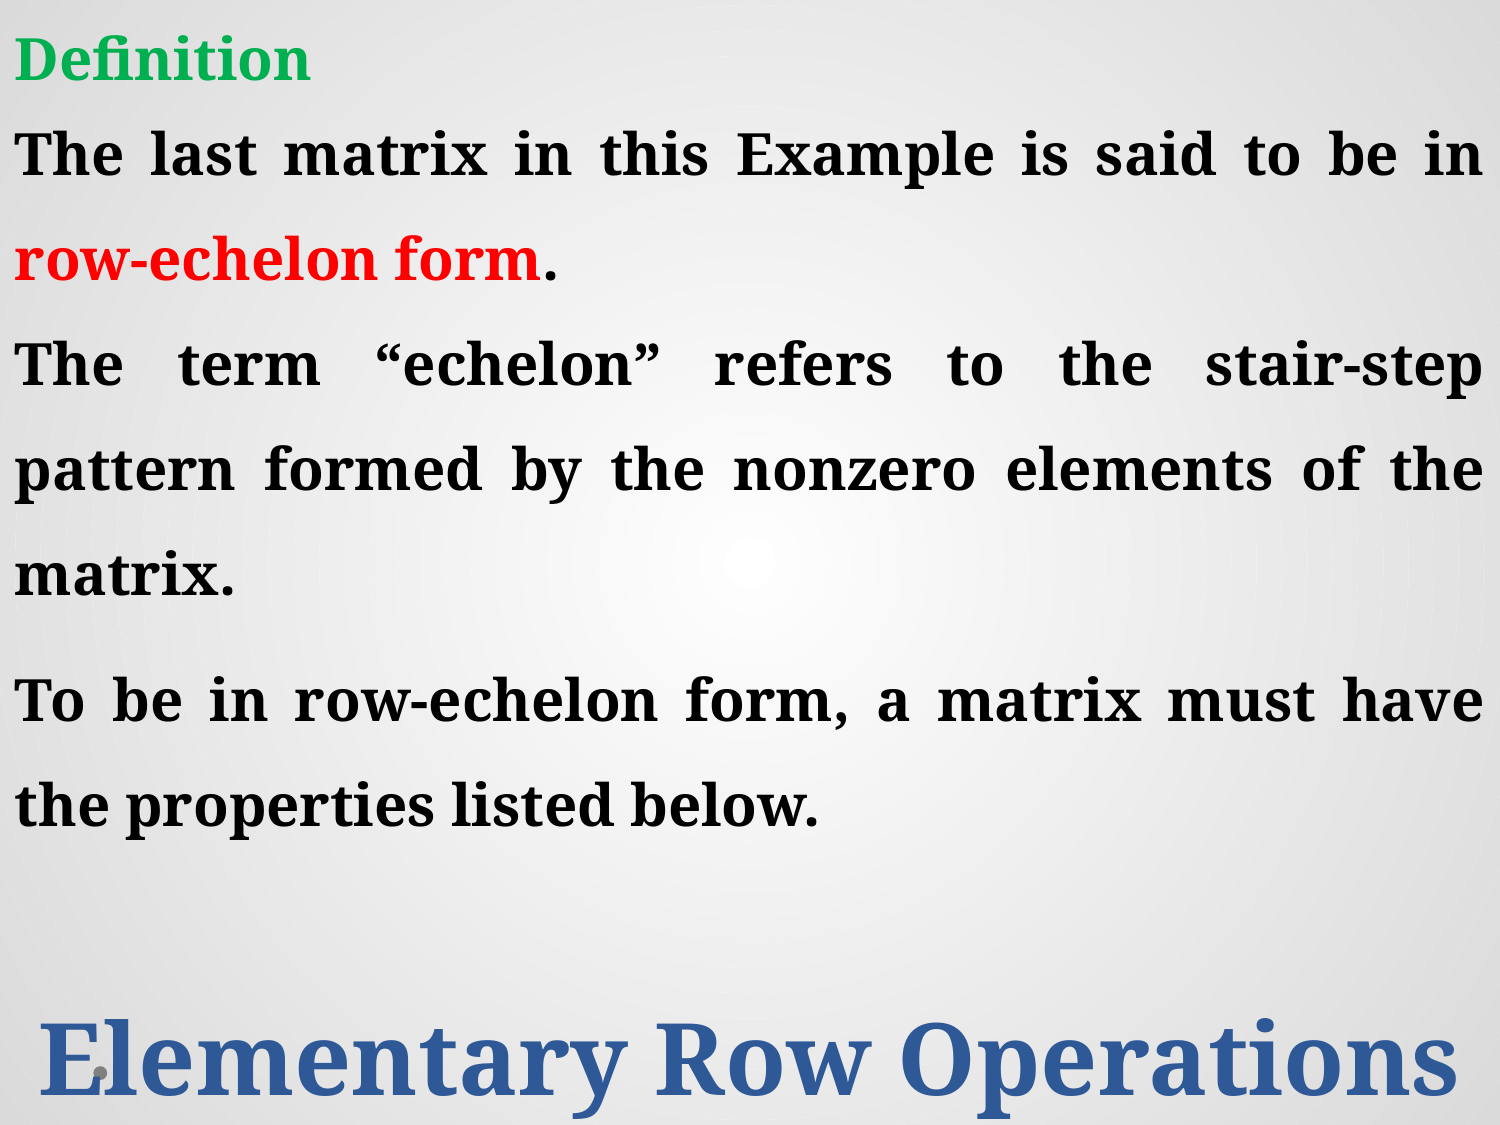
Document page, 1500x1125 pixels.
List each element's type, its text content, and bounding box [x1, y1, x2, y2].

text_box Definition [0, 14, 1461, 99]
text_box The last matrix in this Example is said to be in row-echelon form. The term “echelon” refers to the stair-step pattern formed by the nonzero elements of the matrix. [0, 75, 1500, 615]
text_box To be in row-echelon form, a matrix must have the properties listed below. [0, 621, 1500, 846]
text_box Elementary Row Operations [12, 999, 1488, 1124]
